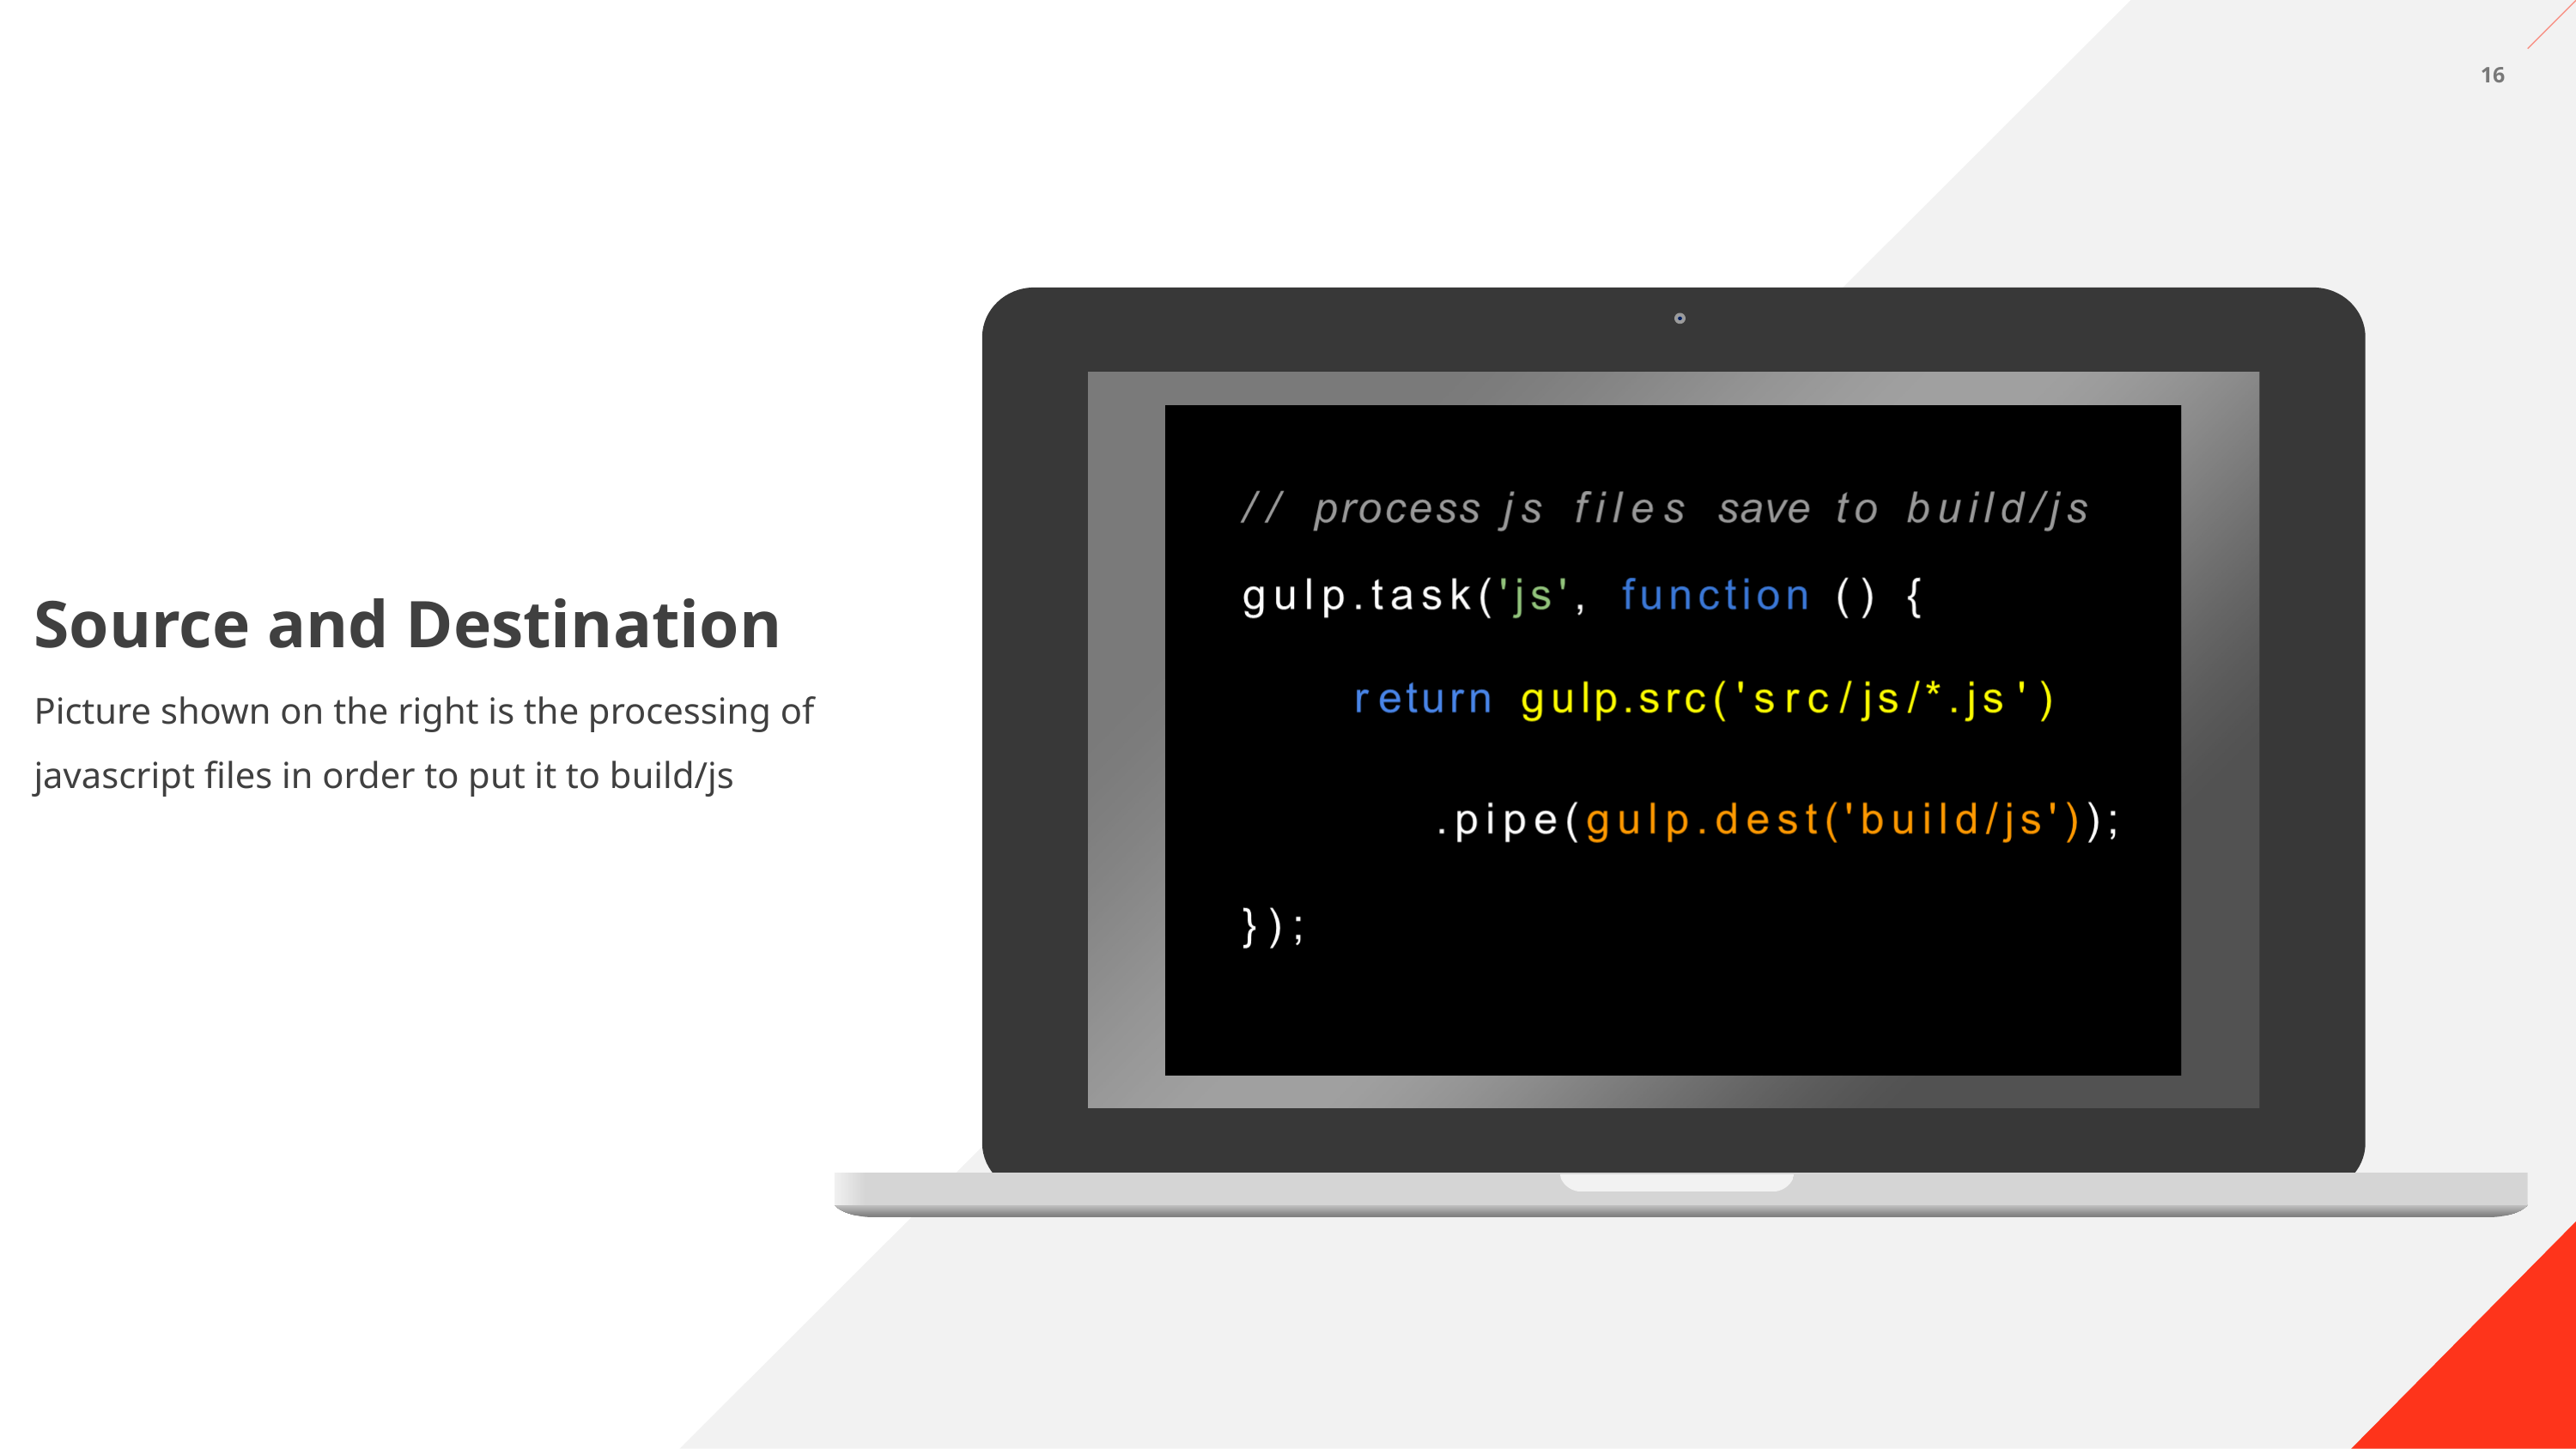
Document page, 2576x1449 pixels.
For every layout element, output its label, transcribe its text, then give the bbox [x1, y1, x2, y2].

text_box Source and Destination [21, 591, 834, 668]
text_box [2351, 1221, 2576, 1449]
picture [1087, 372, 2260, 1108]
text_box Picture shown on the right is the processing of javascript files in order to put it to build/js [21, 668, 934, 1281]
text_box [679, 0, 2576, 1449]
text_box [834, 287, 2528, 1218]
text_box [2527, 0, 2576, 49]
